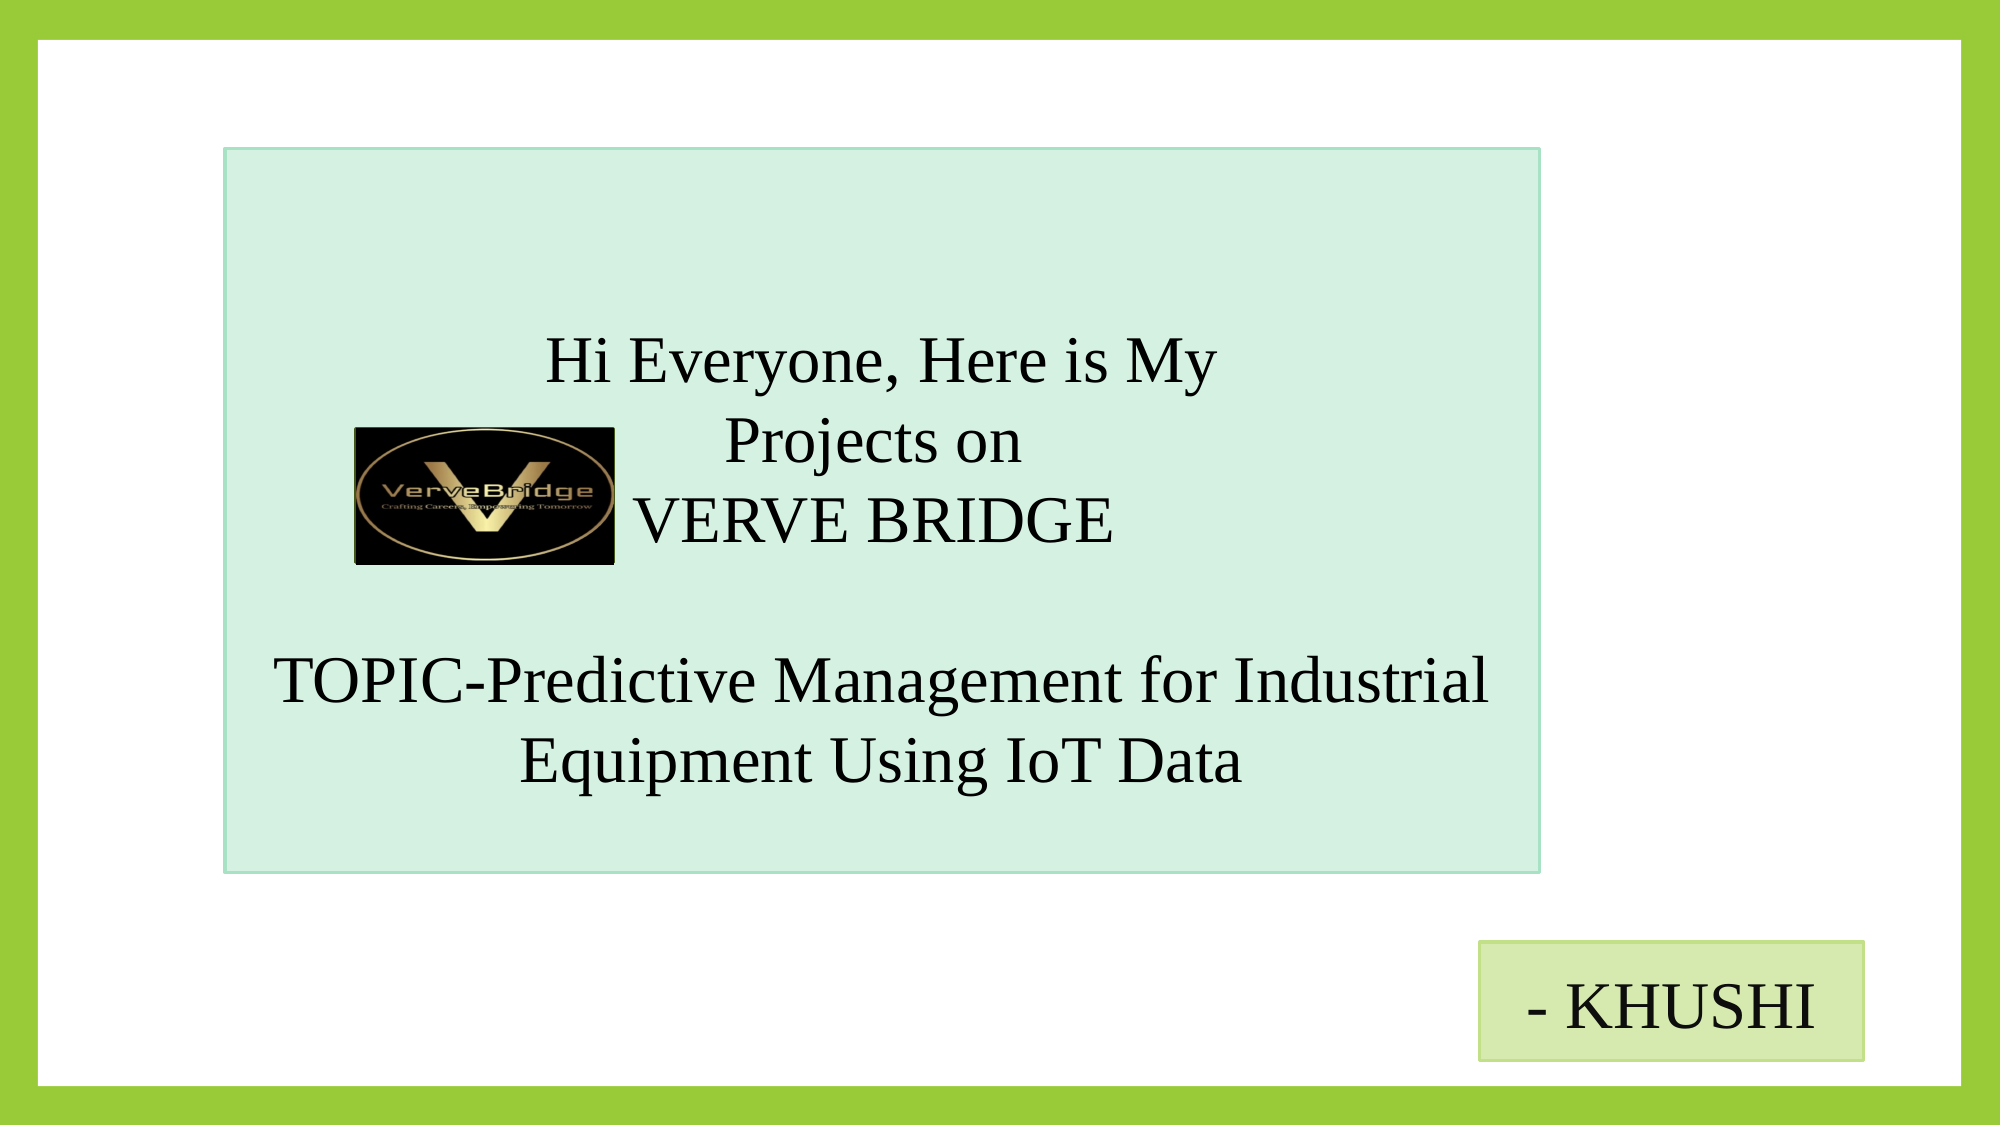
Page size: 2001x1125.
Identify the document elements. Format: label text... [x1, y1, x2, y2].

picture [355, 428, 614, 565]
text_box Hi Everyone, Here is My Projects on VERVE BRIDGE TOPIC-Predictive Management for Industrial Equipment Using IoT Data [223, 147, 1541, 874]
text_box - KHUSHI [1478, 940, 1865, 1062]
